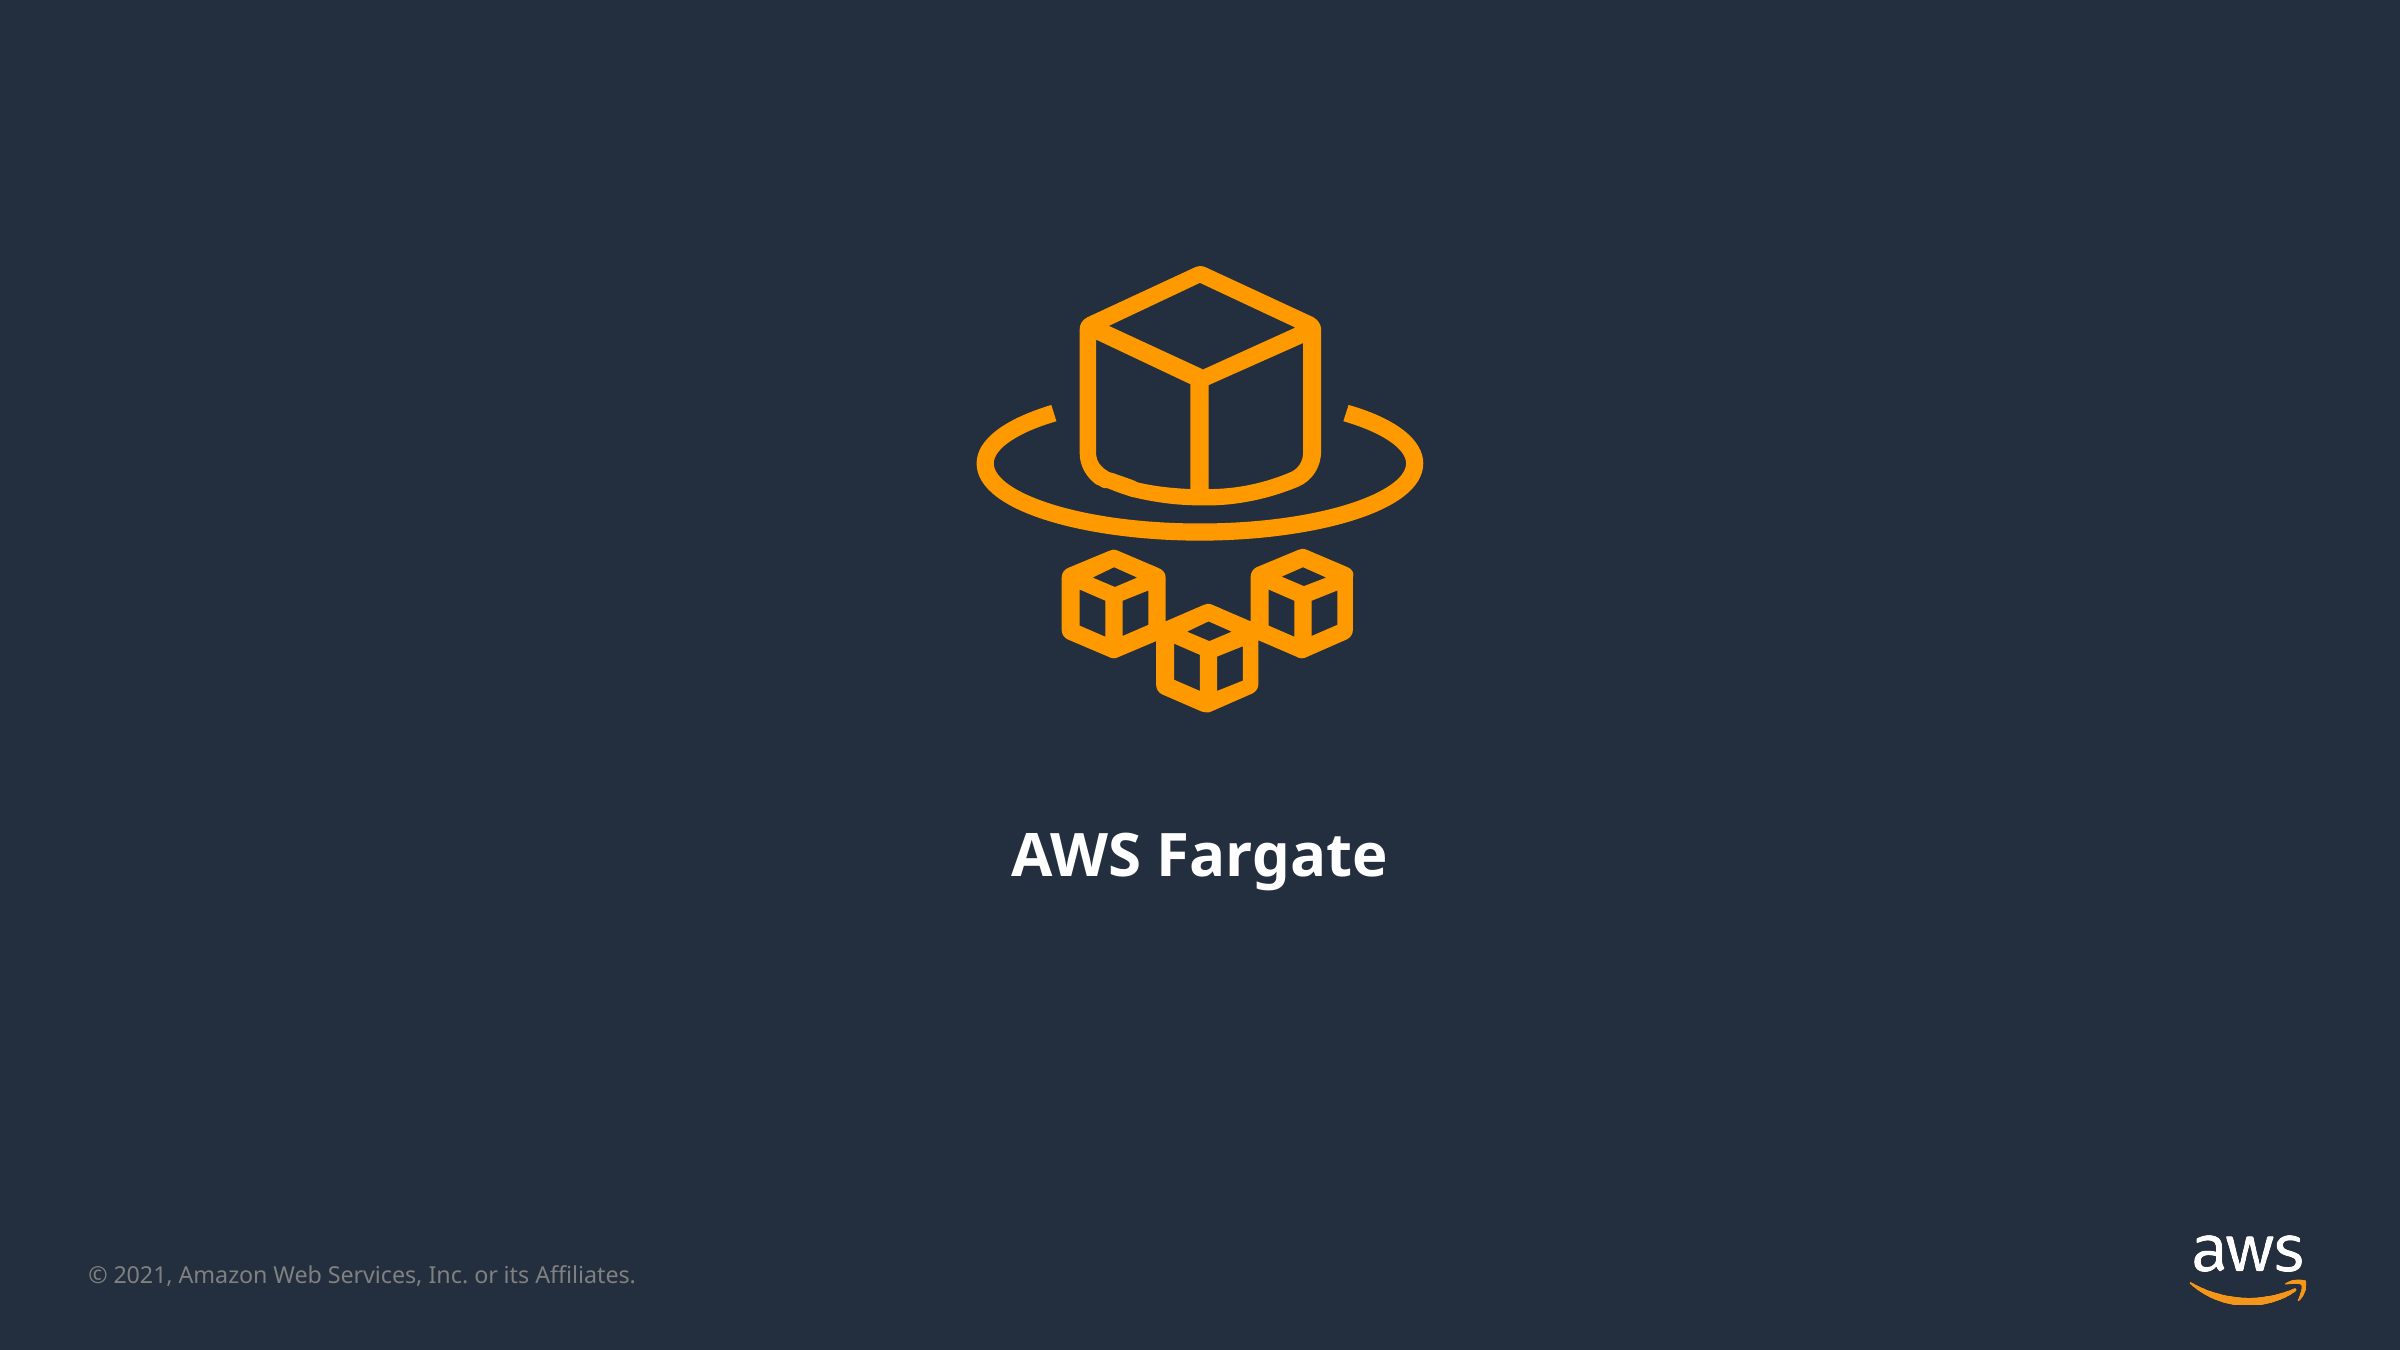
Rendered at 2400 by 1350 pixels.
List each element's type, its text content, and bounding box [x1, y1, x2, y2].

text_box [976, 265, 1424, 713]
text_box AWS Fargate [858, 808, 1542, 896]
